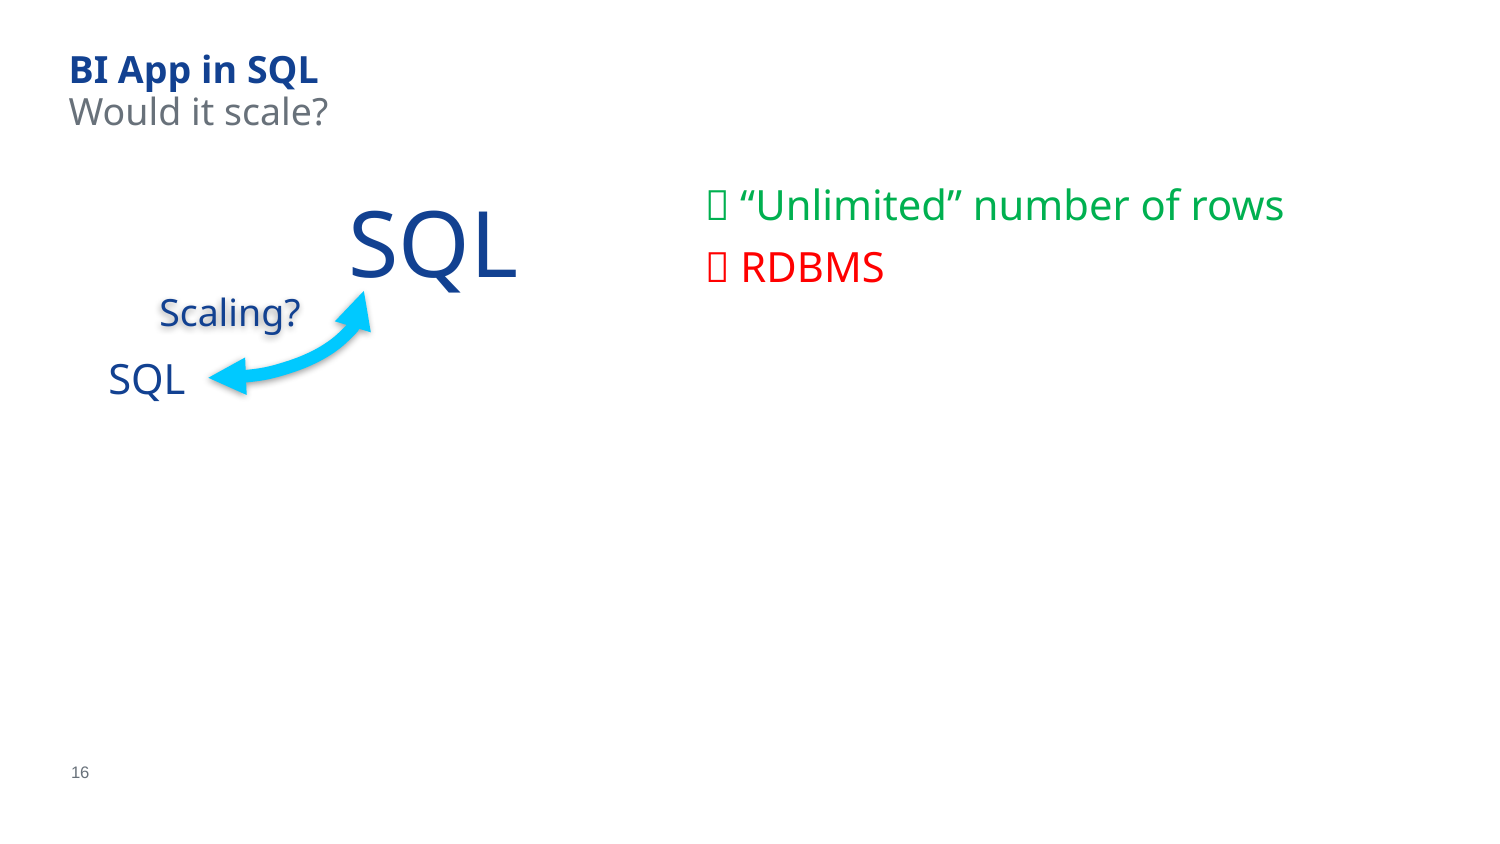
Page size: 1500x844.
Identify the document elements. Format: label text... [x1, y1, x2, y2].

text_box SQL [333, 178, 534, 304]
title BI App in SQL [68, 45, 1419, 87]
text_box SQL [93, 345, 201, 410]
list  “Unlimited” number of rows  RDBMS [704, 178, 1419, 722]
list Would it scale? [68, 87, 1419, 138]
text_box Scaling? [208, 291, 366, 385]
